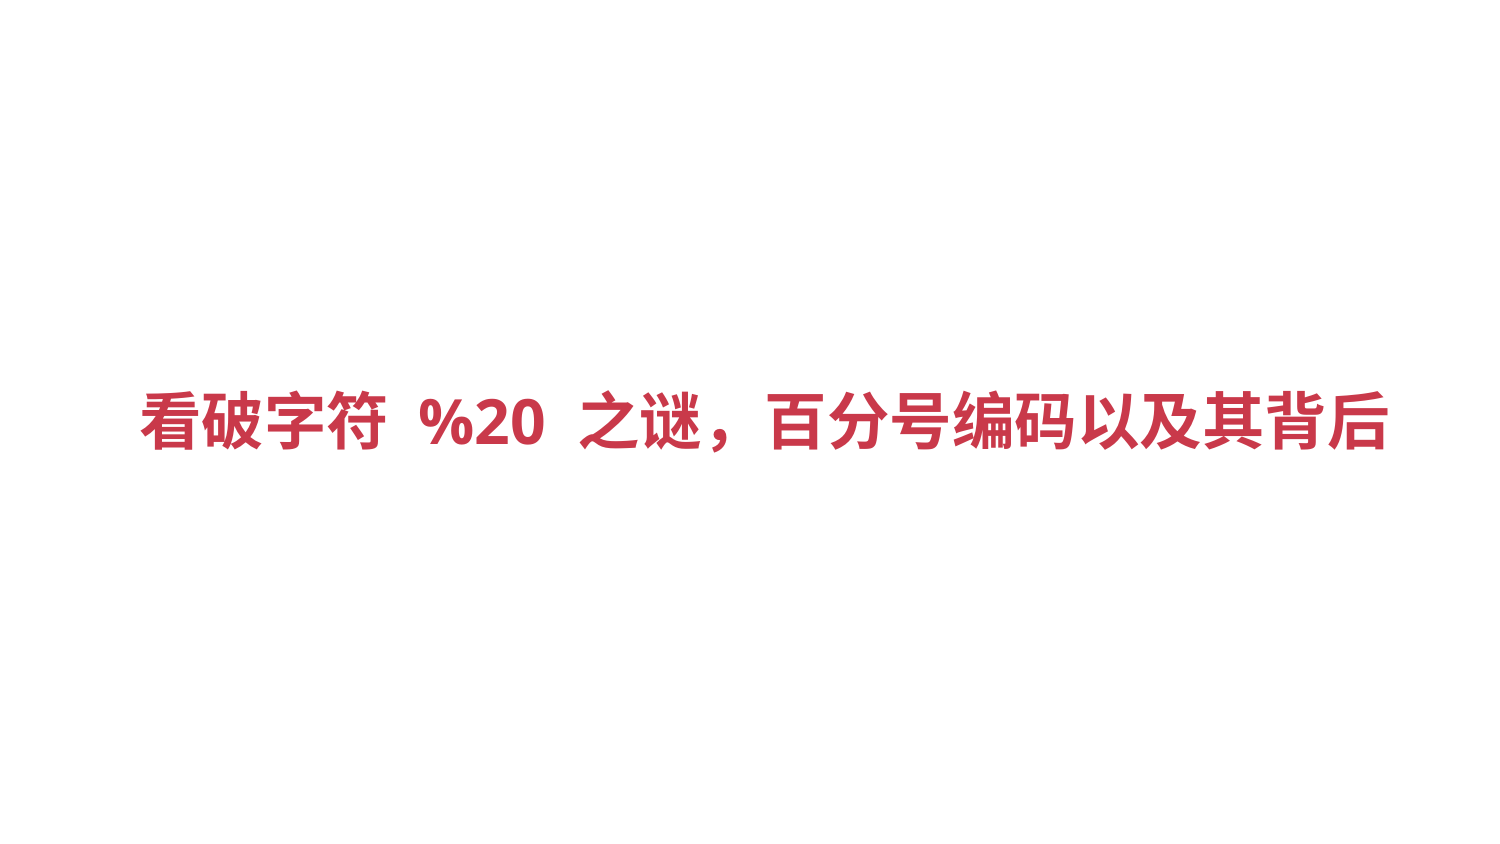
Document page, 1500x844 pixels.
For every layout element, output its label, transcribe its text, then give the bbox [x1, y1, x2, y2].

text_box 看破字符 %20 之谜，百分号编码以及其背后 [0, 374, 1500, 510]
